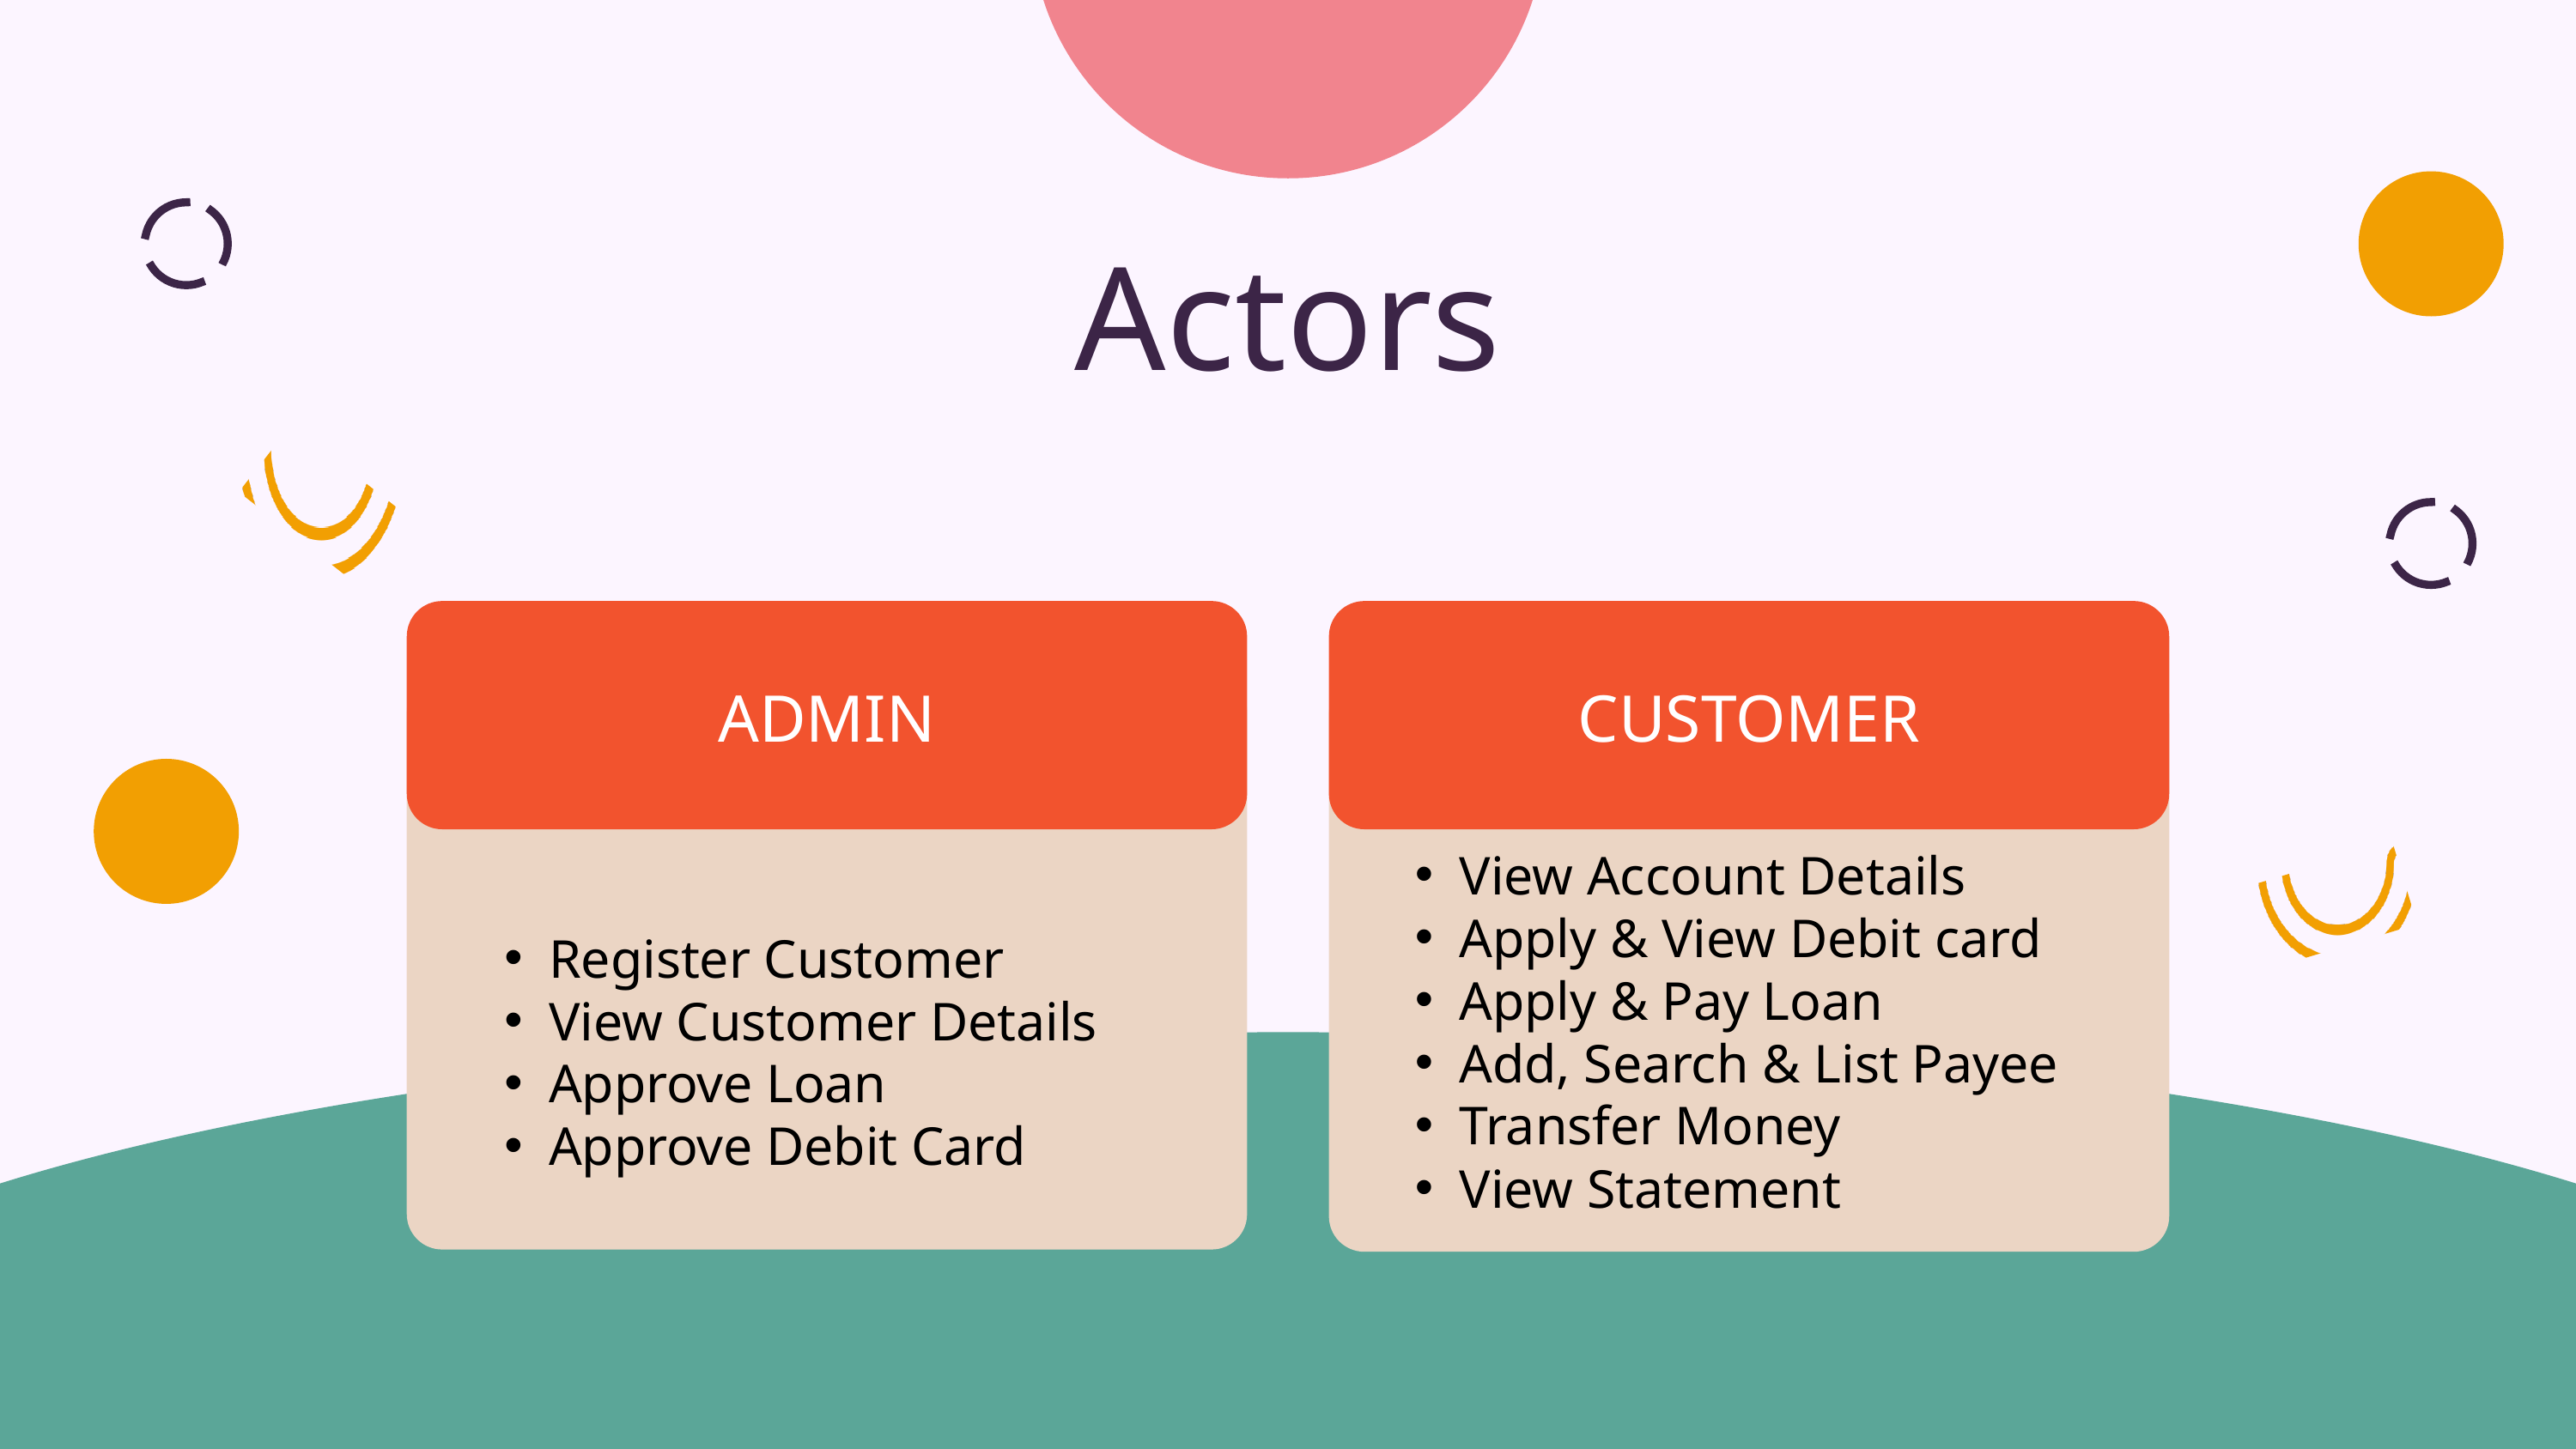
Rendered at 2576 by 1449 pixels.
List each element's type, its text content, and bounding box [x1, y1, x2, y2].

text_box [2257, 842, 2418, 966]
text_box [0, 1032, 2576, 1449]
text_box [144, 202, 228, 286]
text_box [1328, 837, 2170, 1252]
text_box Actors [239, 241, 2337, 399]
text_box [2389, 501, 2473, 585]
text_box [2358, 171, 2504, 317]
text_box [1328, 600, 2170, 830]
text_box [406, 837, 1248, 1250]
text_box [239, 425, 404, 579]
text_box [1030, 0, 1546, 179]
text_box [406, 600, 1248, 830]
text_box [93, 758, 240, 905]
